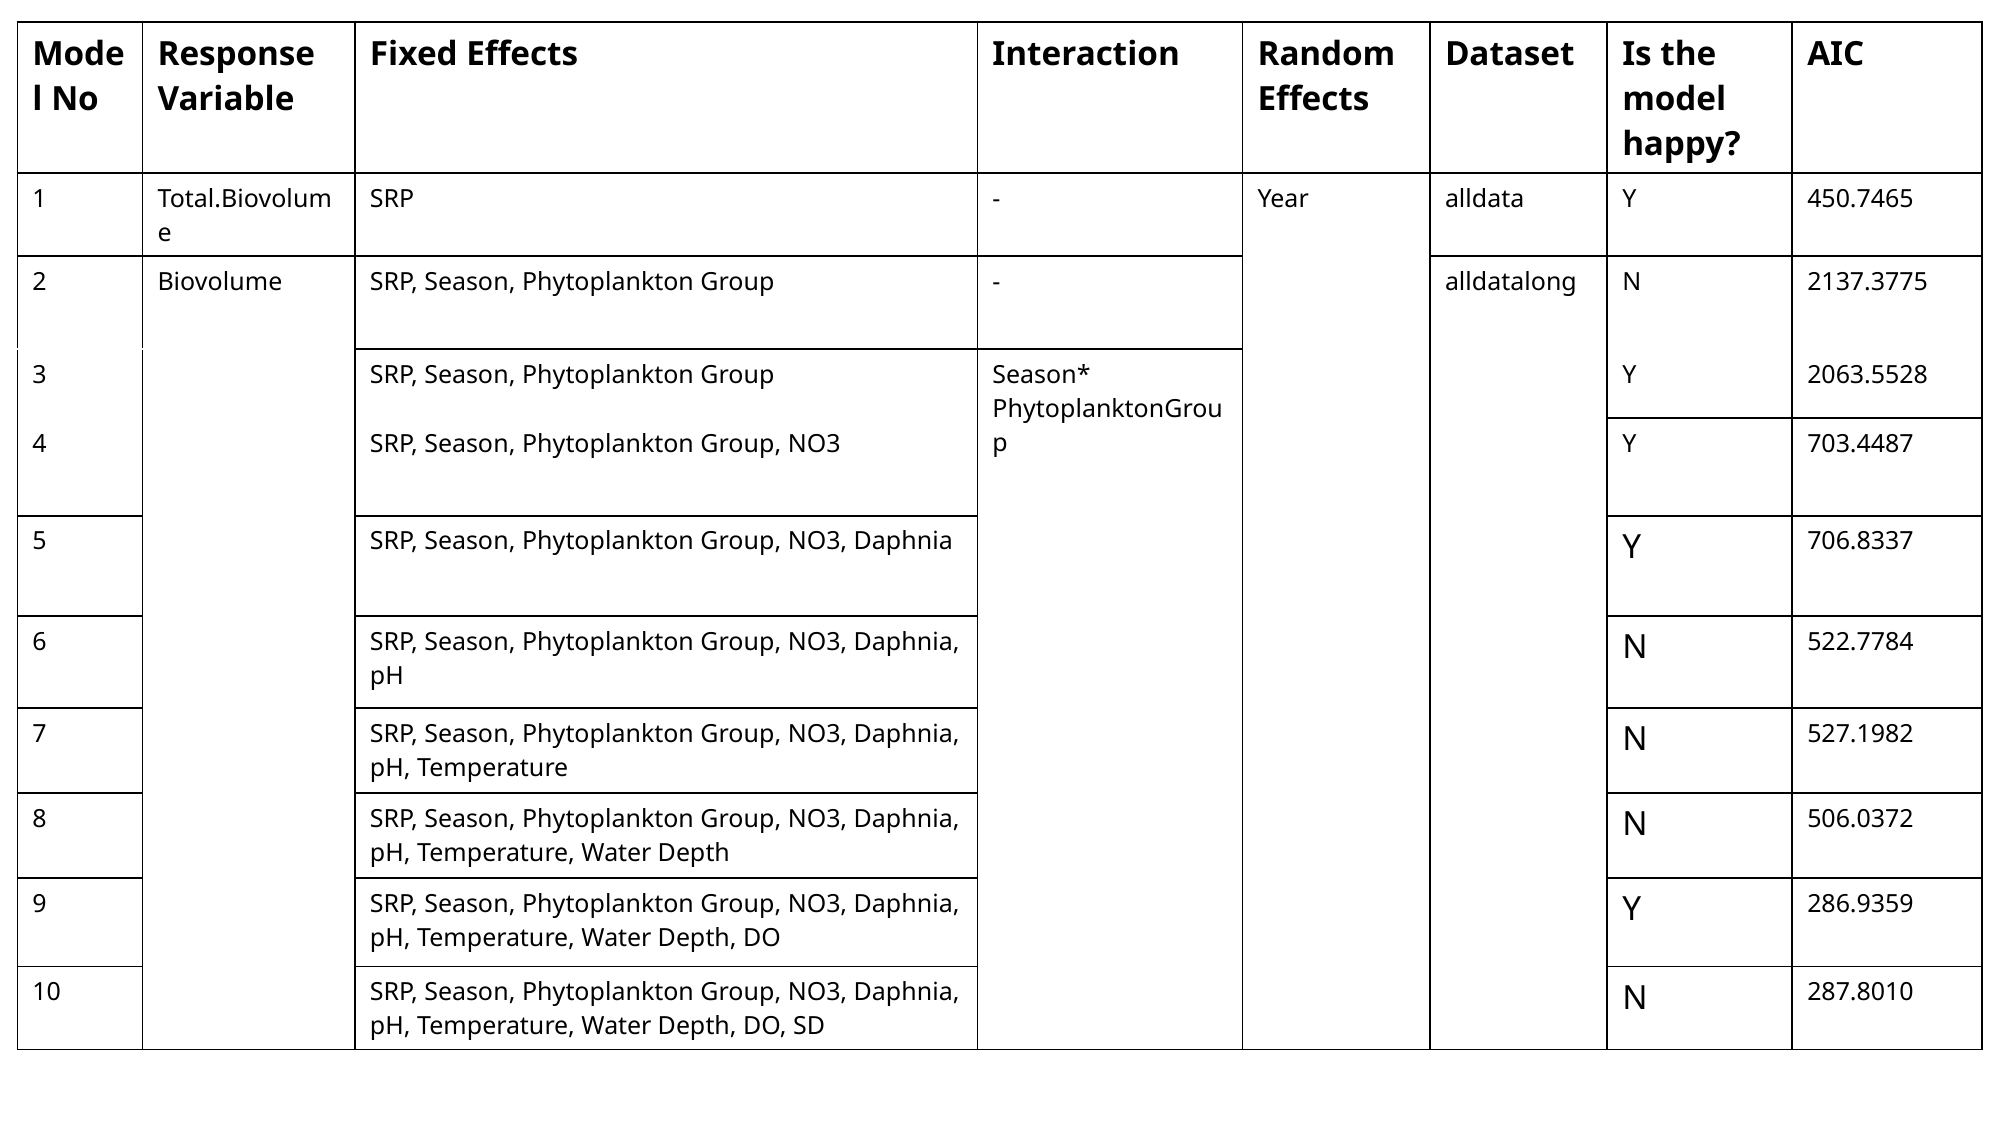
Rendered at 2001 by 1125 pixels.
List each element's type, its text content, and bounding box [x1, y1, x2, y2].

table_cell 527.1982 [1793, 709, 1981, 792]
table_cell 2137.3775 [1793, 257, 1981, 349]
table_cell - [978, 257, 1242, 348]
table_header Is the model happy? [1608, 23, 1791, 172]
table_header Model No [18, 23, 142, 172]
table_cell 4 [18, 418, 142, 515]
table_cell SRP, Season, Phytoplankton Group, NO3, Daphnia, pH, Temperature [356, 709, 977, 792]
table_cell 703.4487 [1793, 419, 1981, 515]
table_cell 506.0372 [1793, 794, 1981, 877]
table_cell Y [1608, 349, 1791, 417]
table_cell SRP, Season, Phytoplankton Group, NO3, Daphnia, pH, Temperature, Water Depth [356, 794, 977, 877]
table_header Fixed Effects [356, 23, 977, 172]
table_cell alldatalong [1431, 257, 1606, 1049]
table_cell N [1608, 794, 1791, 877]
table_cell 287.8010 [1793, 967, 1981, 1049]
table_cell SRP, Season, Phytoplankton Group, NO3, Daphnia [356, 517, 977, 615]
table_cell 3 [18, 350, 142, 418]
table_cell 286.9359 [1793, 879, 1981, 966]
table_cell 450.7465 [1793, 174, 1981, 255]
table_cell Y [1608, 419, 1791, 515]
table_cell 2063.5528 [1793, 349, 1981, 417]
table_cell SRP, Season, Phytoplankton Group, NO3, Daphnia, pH, Temperature, Water Depth, DO [356, 879, 977, 966]
table_cell SRP, Season, Phytoplankton Group, NO3, Daphnia, pH, Temperature, Water Depth, DO, SD [356, 967, 977, 1049]
table_cell 1 [18, 174, 142, 255]
table_header Response Variable [143, 23, 354, 172]
table_header Dataset [1431, 23, 1606, 172]
table_cell N [1608, 617, 1791, 707]
table_cell Total.Biovolume [143, 174, 354, 255]
table_cell 8 [18, 794, 142, 877]
table_header Random Effects [1243, 23, 1429, 172]
table_header AIC [1793, 23, 1981, 172]
table_cell N [1608, 967, 1791, 1049]
table_cell N [1608, 709, 1791, 792]
table_cell SRP, Season, Phytoplankton Group [356, 257, 977, 348]
table_cell 10 [18, 967, 142, 1049]
table_header Interaction [978, 23, 1242, 172]
table_cell SRP, Season, Phytoplankton Group, NO3 [356, 418, 977, 515]
table_cell SRP, Season, Phytoplankton Group, NO3, Daphnia, pH [356, 617, 977, 707]
table_cell SRP [356, 174, 977, 255]
table_cell 522.7784 [1793, 617, 1981, 707]
table_cell SRP, Season, Phytoplankton Group [356, 350, 977, 418]
table_cell - [978, 174, 1242, 255]
table_cell Y [1608, 879, 1791, 966]
table_cell 2 [18, 257, 142, 348]
table_cell 9 [18, 879, 142, 966]
table_cell N [1608, 257, 1791, 349]
table_cell alldata [1431, 174, 1606, 255]
table_cell 7 [18, 709, 142, 792]
table_cell 5 [18, 517, 142, 615]
table_cell Year [1243, 174, 1429, 1049]
table_cell Y [1608, 517, 1791, 615]
table_cell Season* PhytoplanktonGroup [978, 350, 1242, 1049]
table_cell Biovolume [143, 257, 354, 1049]
table_cell 706.8337 [1793, 517, 1981, 615]
table_cell 6 [18, 617, 142, 707]
table_cell Y [1608, 174, 1791, 255]
